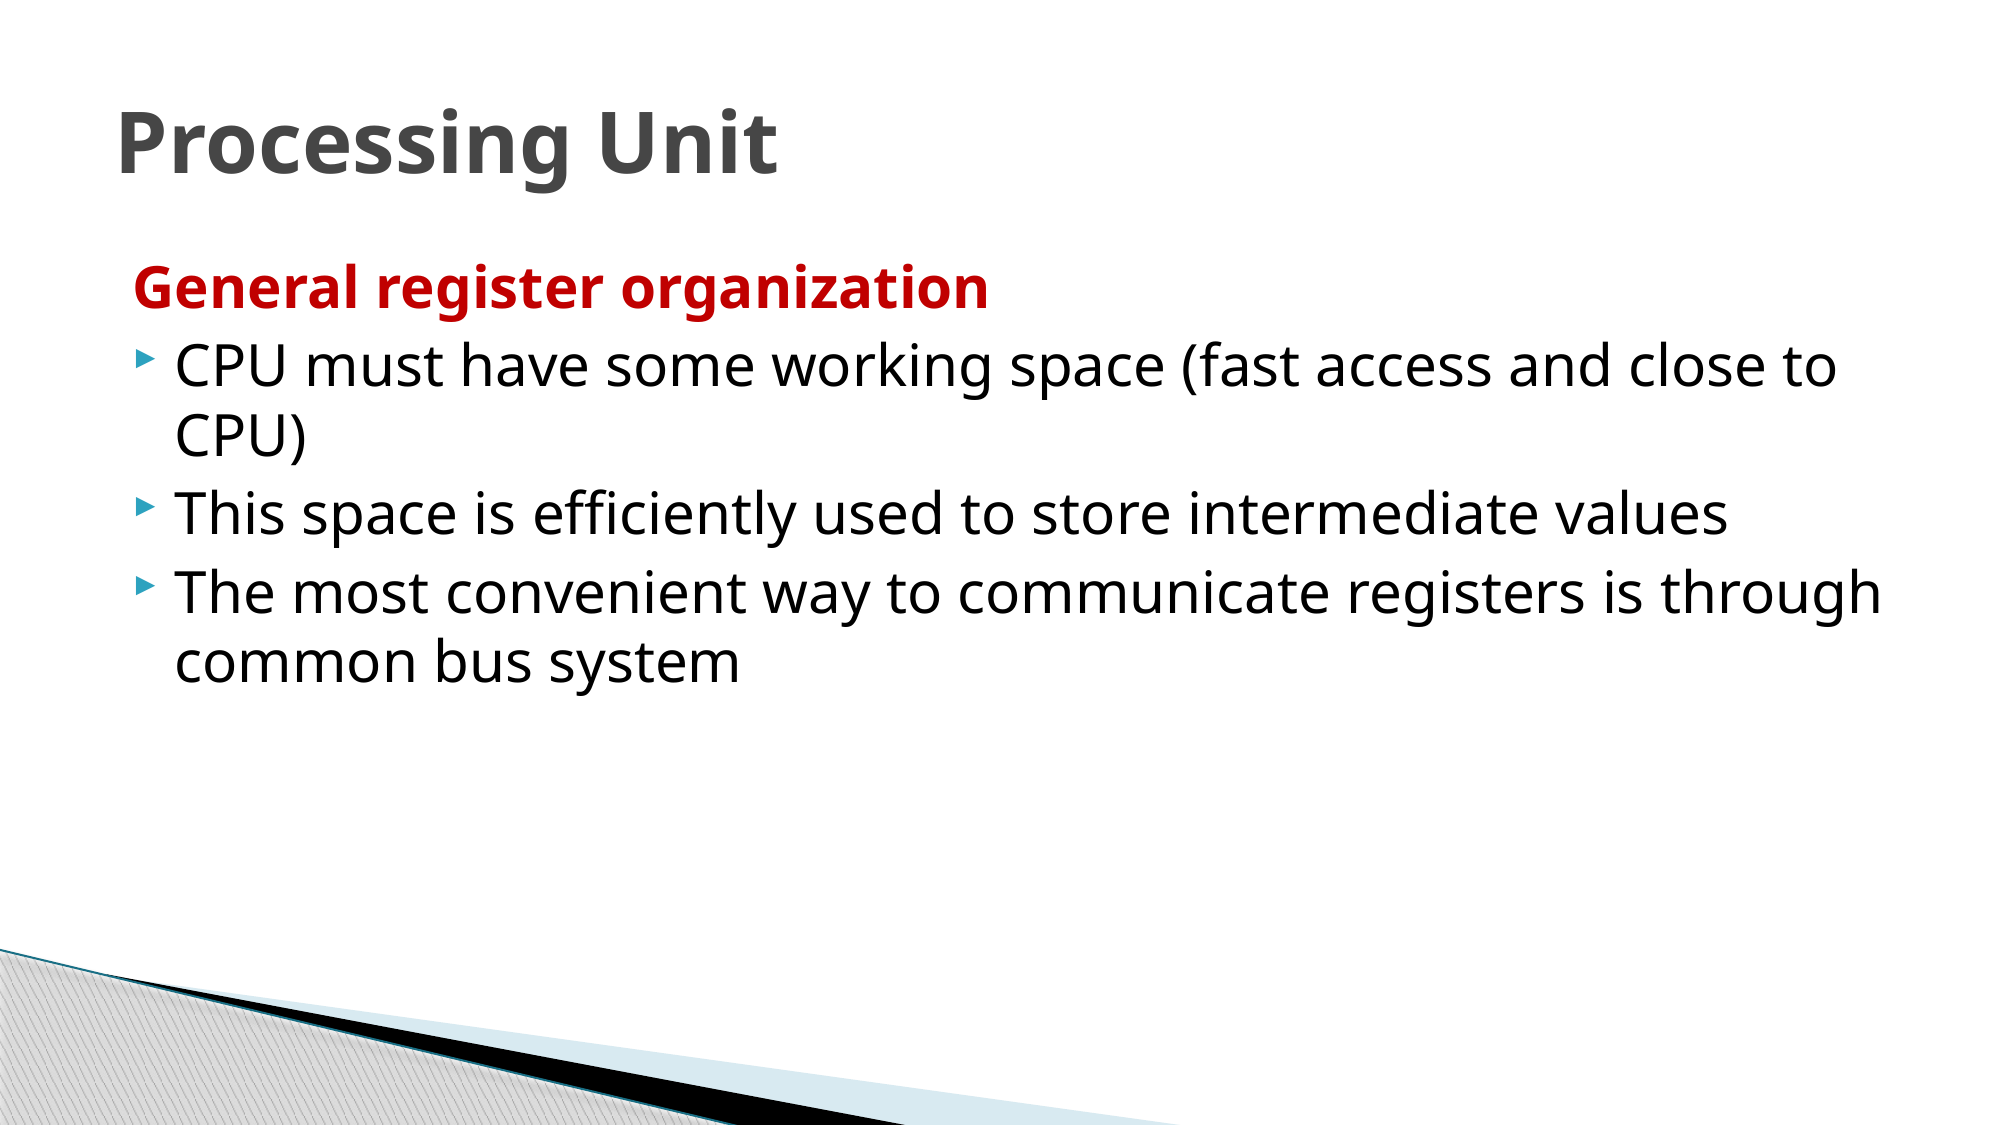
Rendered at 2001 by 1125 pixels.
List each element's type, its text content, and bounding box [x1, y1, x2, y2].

title Processing Unit [99, 45, 1900, 233]
list General register organization CPU must have some working space (fast access and close to CPU) This space is efficiently used to store intermediate values The most convenient way to communicate registers is through common bus system [99, 243, 1938, 986]
